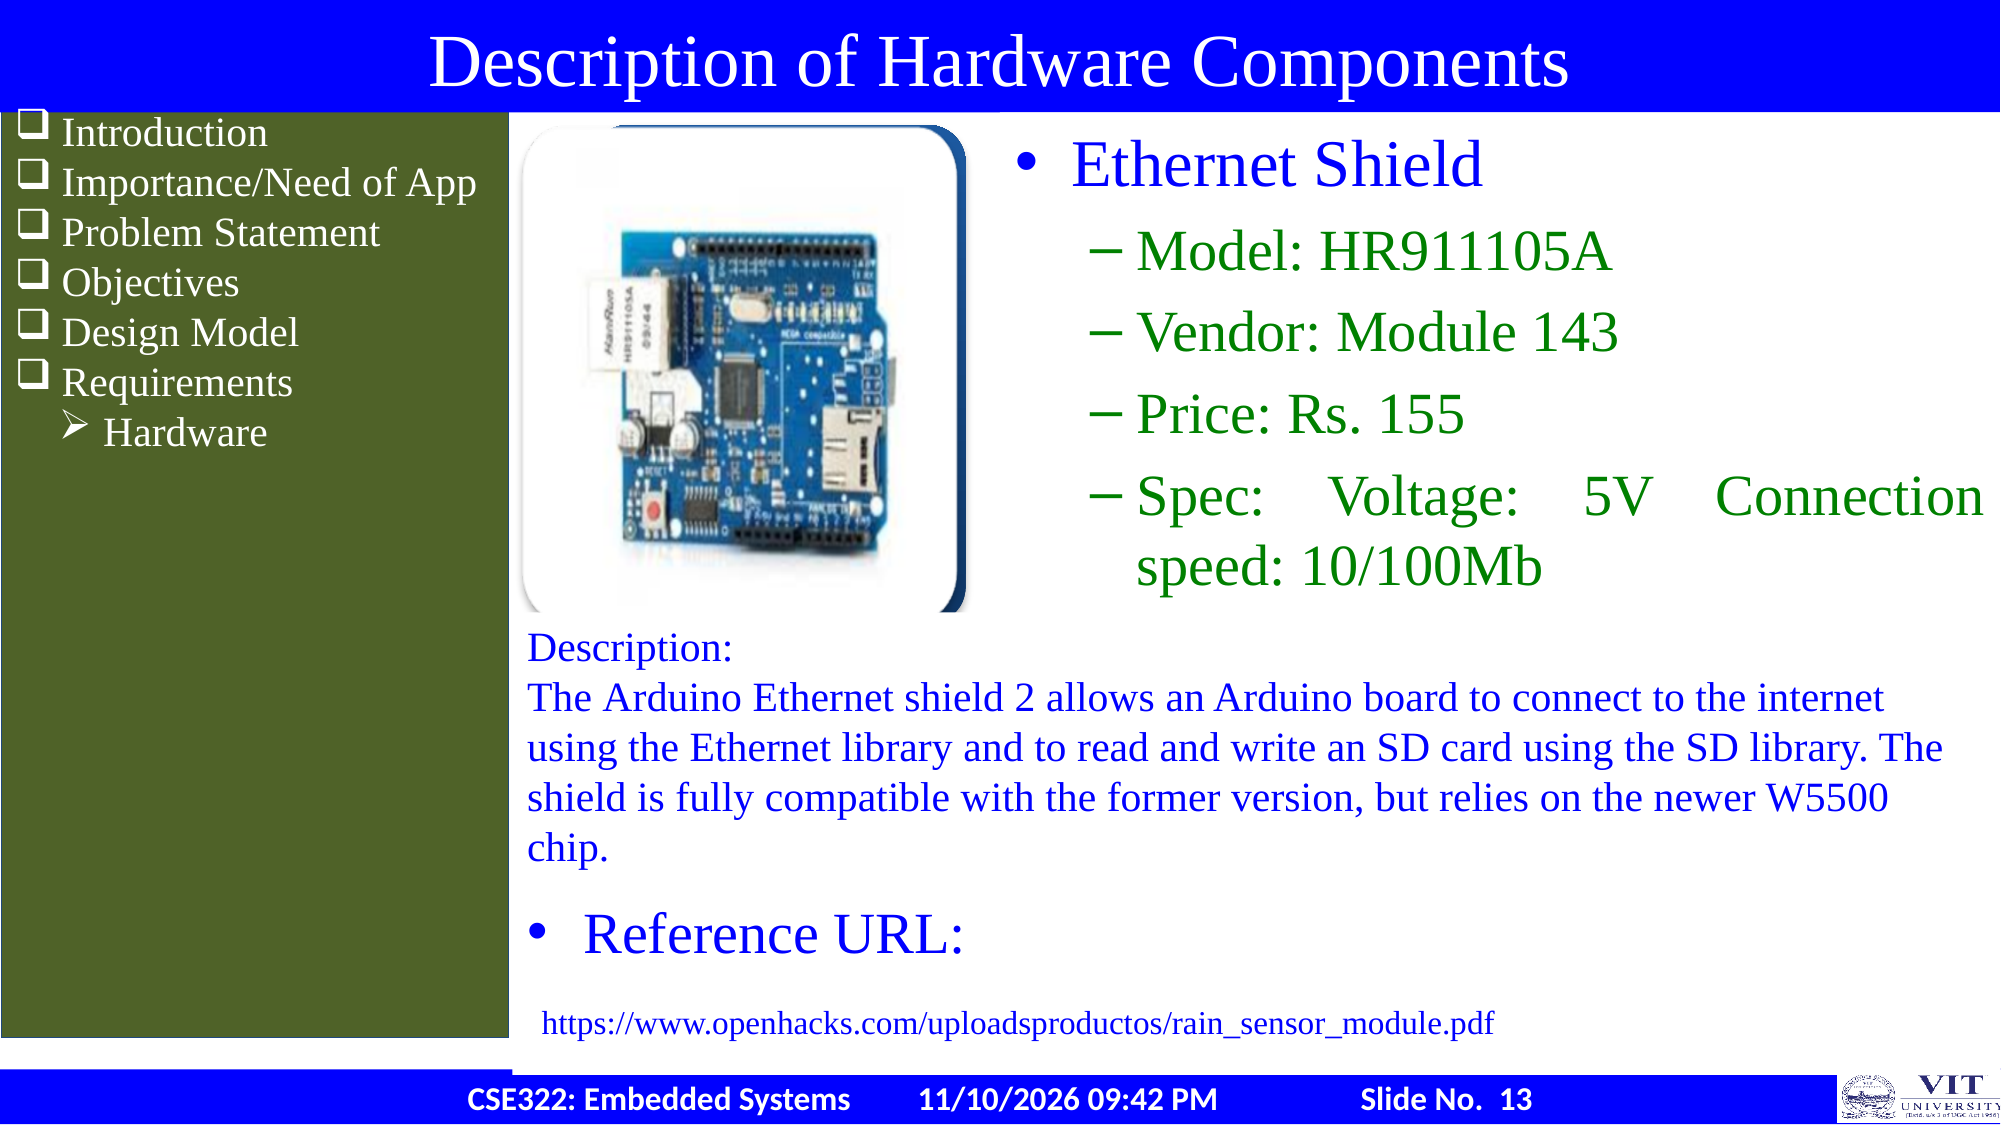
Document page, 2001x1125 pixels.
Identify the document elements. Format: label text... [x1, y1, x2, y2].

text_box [524, 124, 963, 626]
text_box Introduction Importance/Need of App Problem Statement Objectives Design Model Requirements Hardware [0, 97, 509, 563]
picture [1837, 1070, 2001, 1123]
text_box Reference URL: https://www.openhacks.com/uploadsproductos/rain_sensor_module.pdf [512, 887, 2000, 1075]
text_box Description: The Arduino Ethernet shield 2 allows an Arduino board to connect to the internet using the Ethernet library and to read and write an SD card using the SD library. The shield is fully compatible with the former version, but relies on the newer W5500 chip. [512, 612, 2000, 887]
picture [520, 151, 524, 597]
list Ethernet Shield Model: HR911105A Vendor: Module 143 Price: Rs. 155 Spec: Voltage: 5V Connection speed: 10/100Mb [999, 112, 2000, 612]
title Description of Hardware Components [0, 0, 2000, 113]
